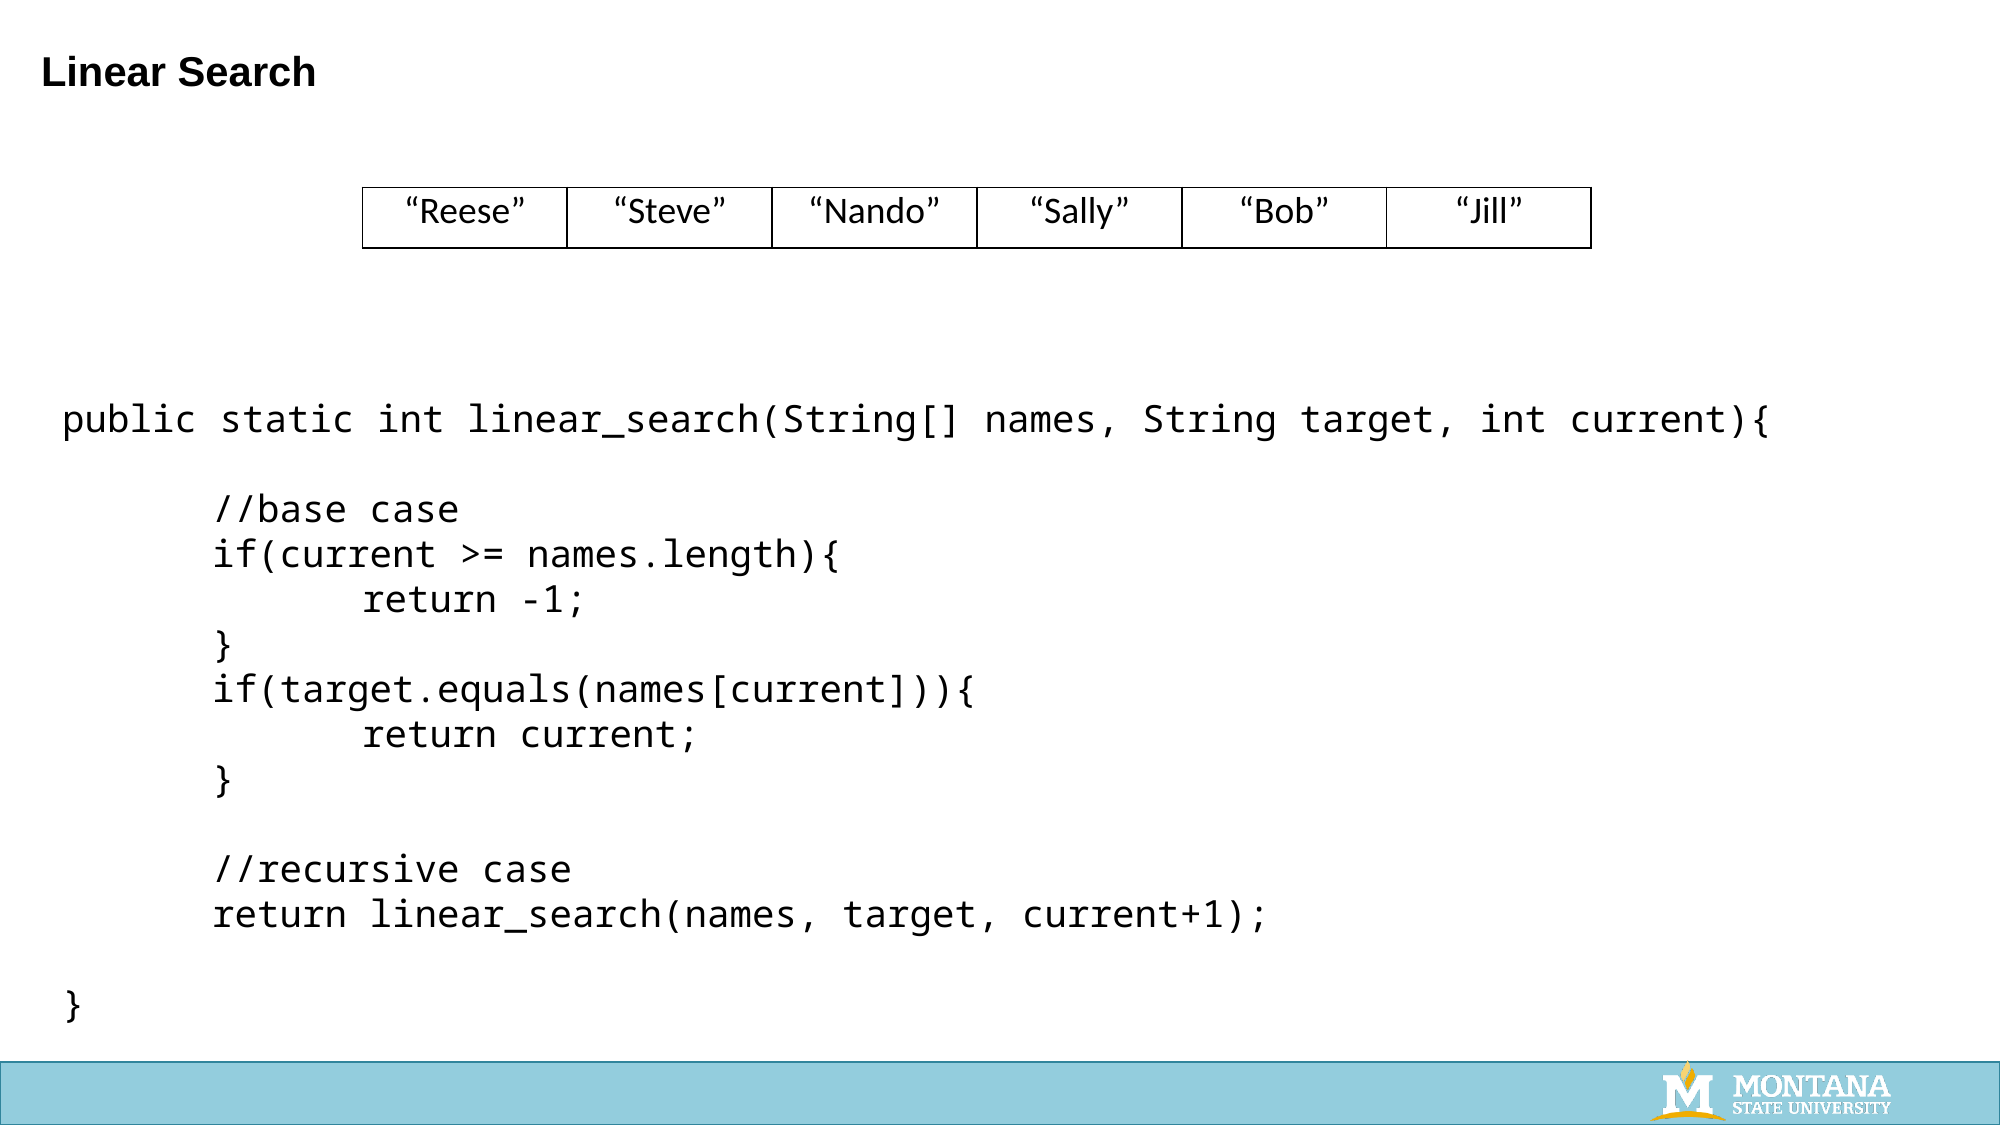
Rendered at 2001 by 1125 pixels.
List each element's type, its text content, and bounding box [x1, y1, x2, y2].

table_header “Sally” [978, 188, 1181, 247]
table_header “Bob” [1183, 188, 1386, 247]
text_box public static int linear_search(String[] names, String target, int current){ //base case if(current >= names.length){ return -1; } if(target.equals(names[current])){ return current; } //recursive case return linear_search(names, target, current+1); } [47, 387, 1787, 1033]
table_header “Steve” [568, 188, 771, 247]
table_header “Jill” [1387, 188, 1590, 247]
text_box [1892, 1060, 2000, 1125]
picture [1649, 1060, 1892, 1122]
table_header “Reese” [363, 188, 566, 247]
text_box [0, 1060, 1647, 1125]
table_header “Nando” [773, 188, 976, 247]
text_box Linear Search [26, 37, 333, 103]
